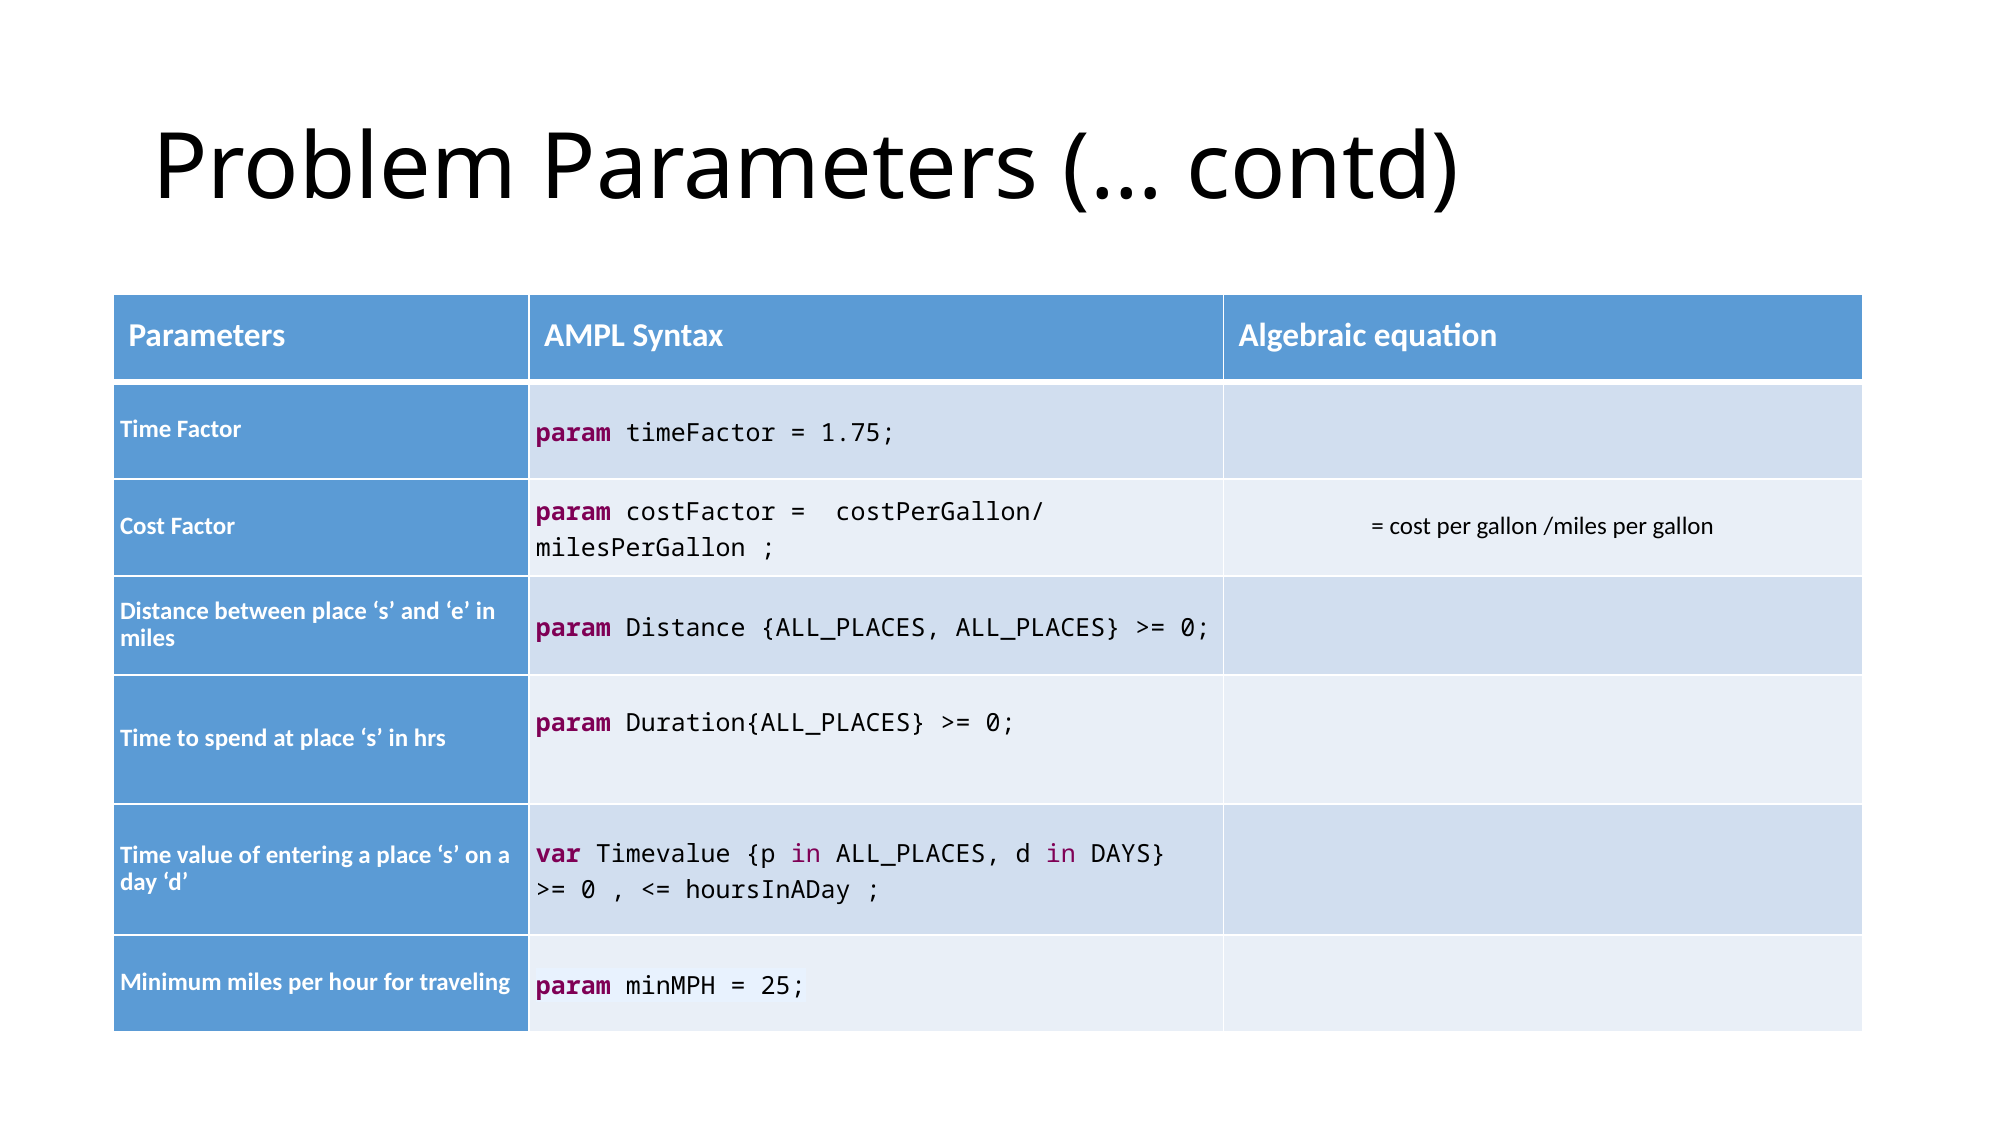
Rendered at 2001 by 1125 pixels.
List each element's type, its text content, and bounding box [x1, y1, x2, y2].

title Problem Parameters (… contd) [137, 59, 1863, 278]
